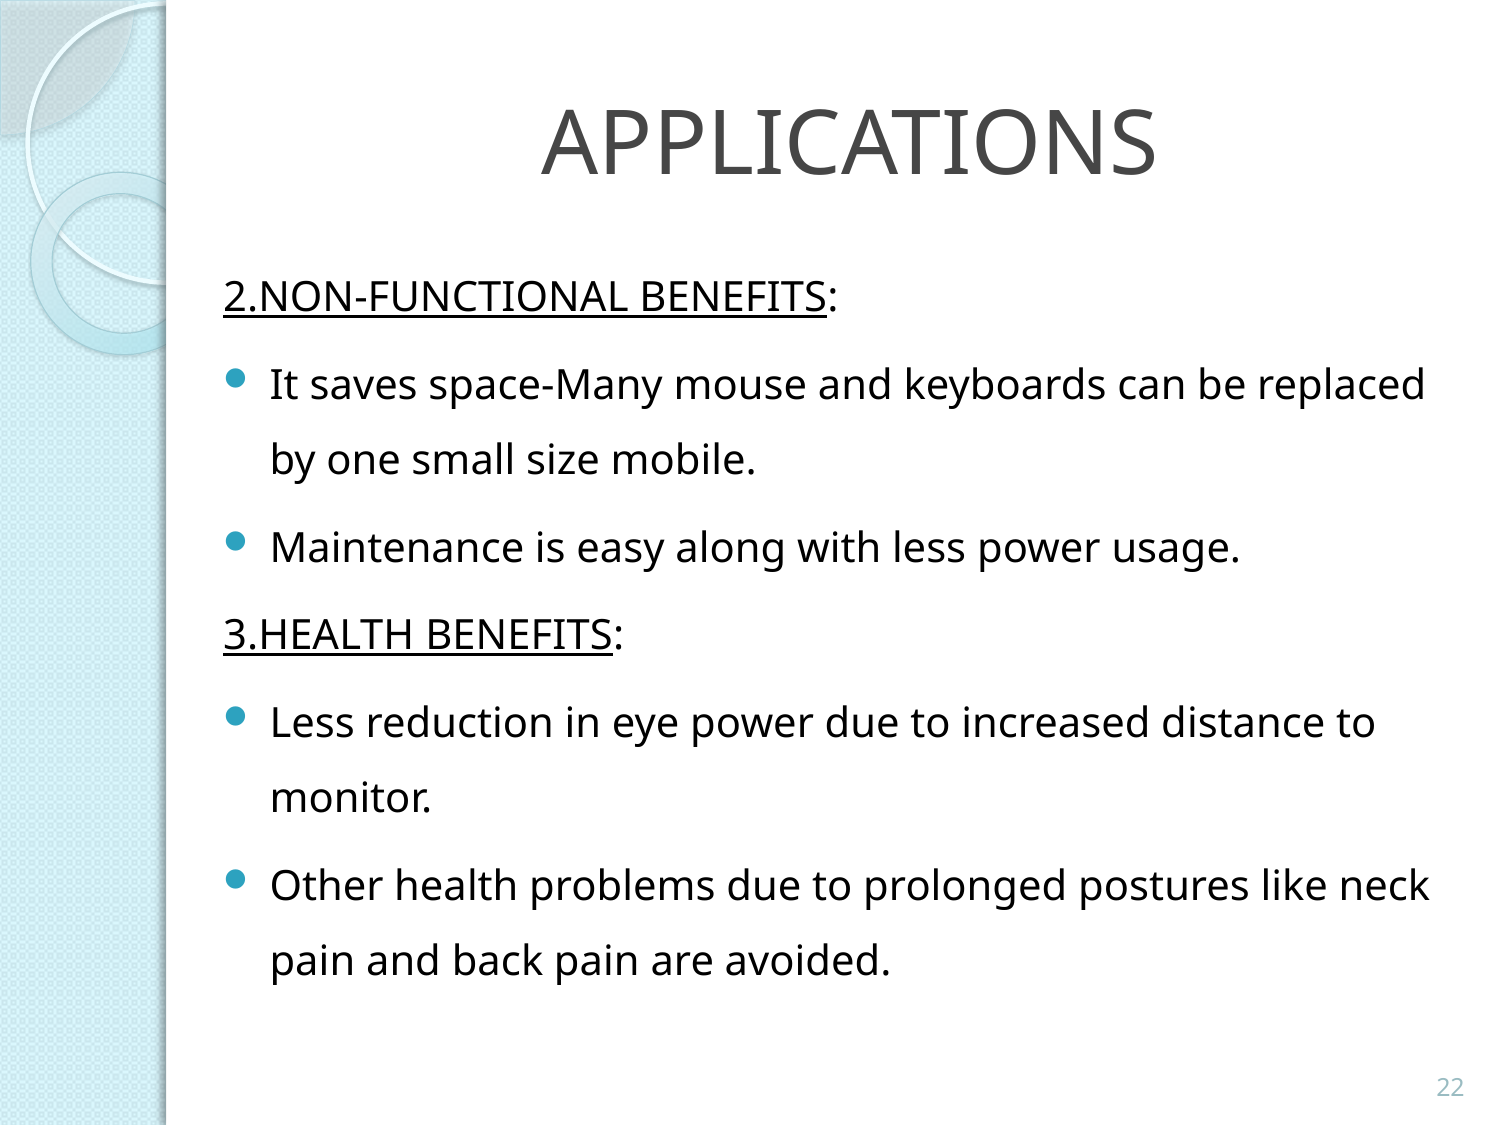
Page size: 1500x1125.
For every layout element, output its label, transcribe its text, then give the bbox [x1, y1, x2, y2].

slide_number 22 [1413, 1034, 1488, 1113]
title APPLICATIONS [235, 45, 1466, 233]
list 2.NON-FUNCTIONAL BENEFITS: It saves space-Many mouse and keyboards can be replaced by one small size mobile. Maintenance is easy along with less power usage. 3.HEALTH BENEFITS: Less reduction in eye power due to increased distance to monitor. Other health problems due to prolonged postures like neck pain and back pain are avoided. [194, 237, 1466, 1025]
